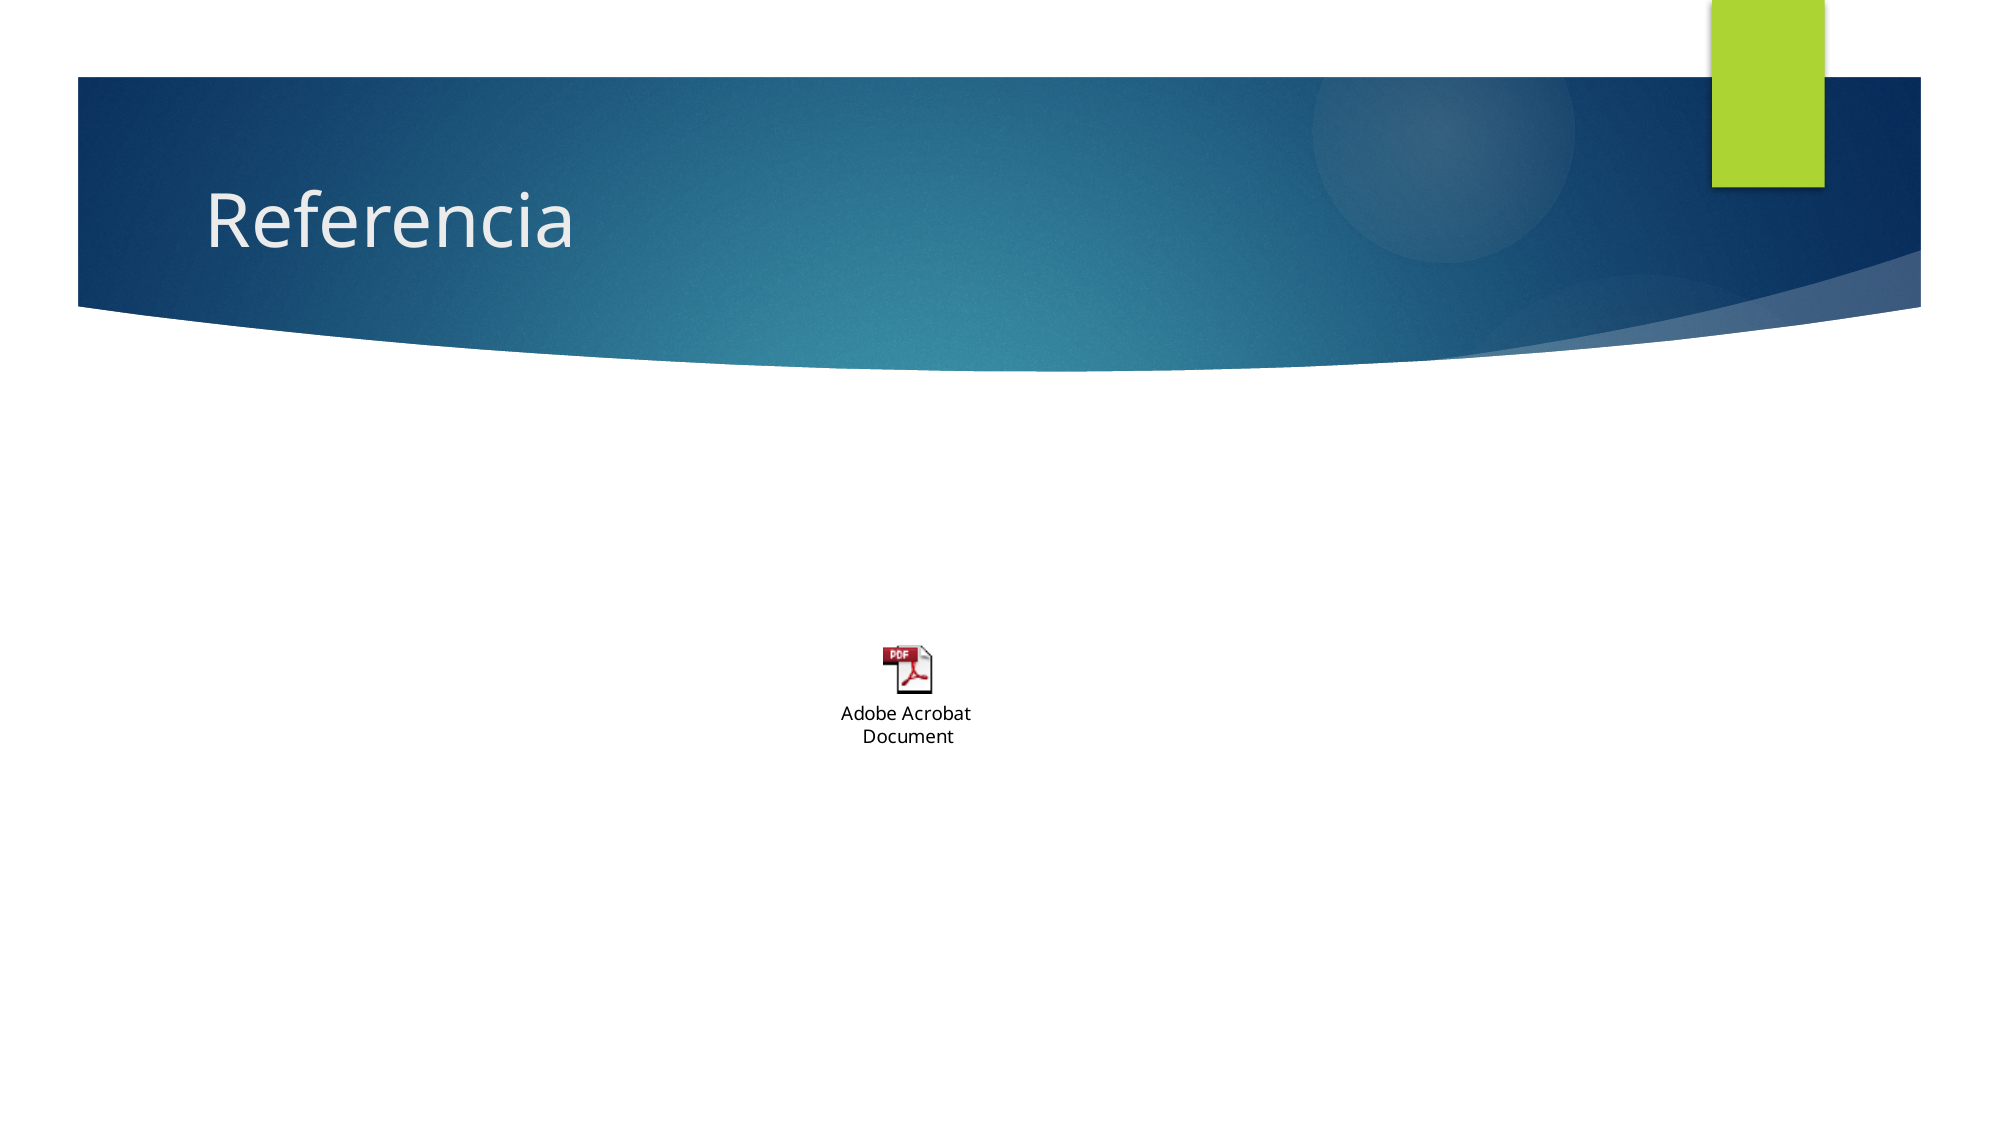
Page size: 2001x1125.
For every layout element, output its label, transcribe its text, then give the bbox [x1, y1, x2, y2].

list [832, 643, 984, 771]
title Referencia [189, 159, 1627, 276]
